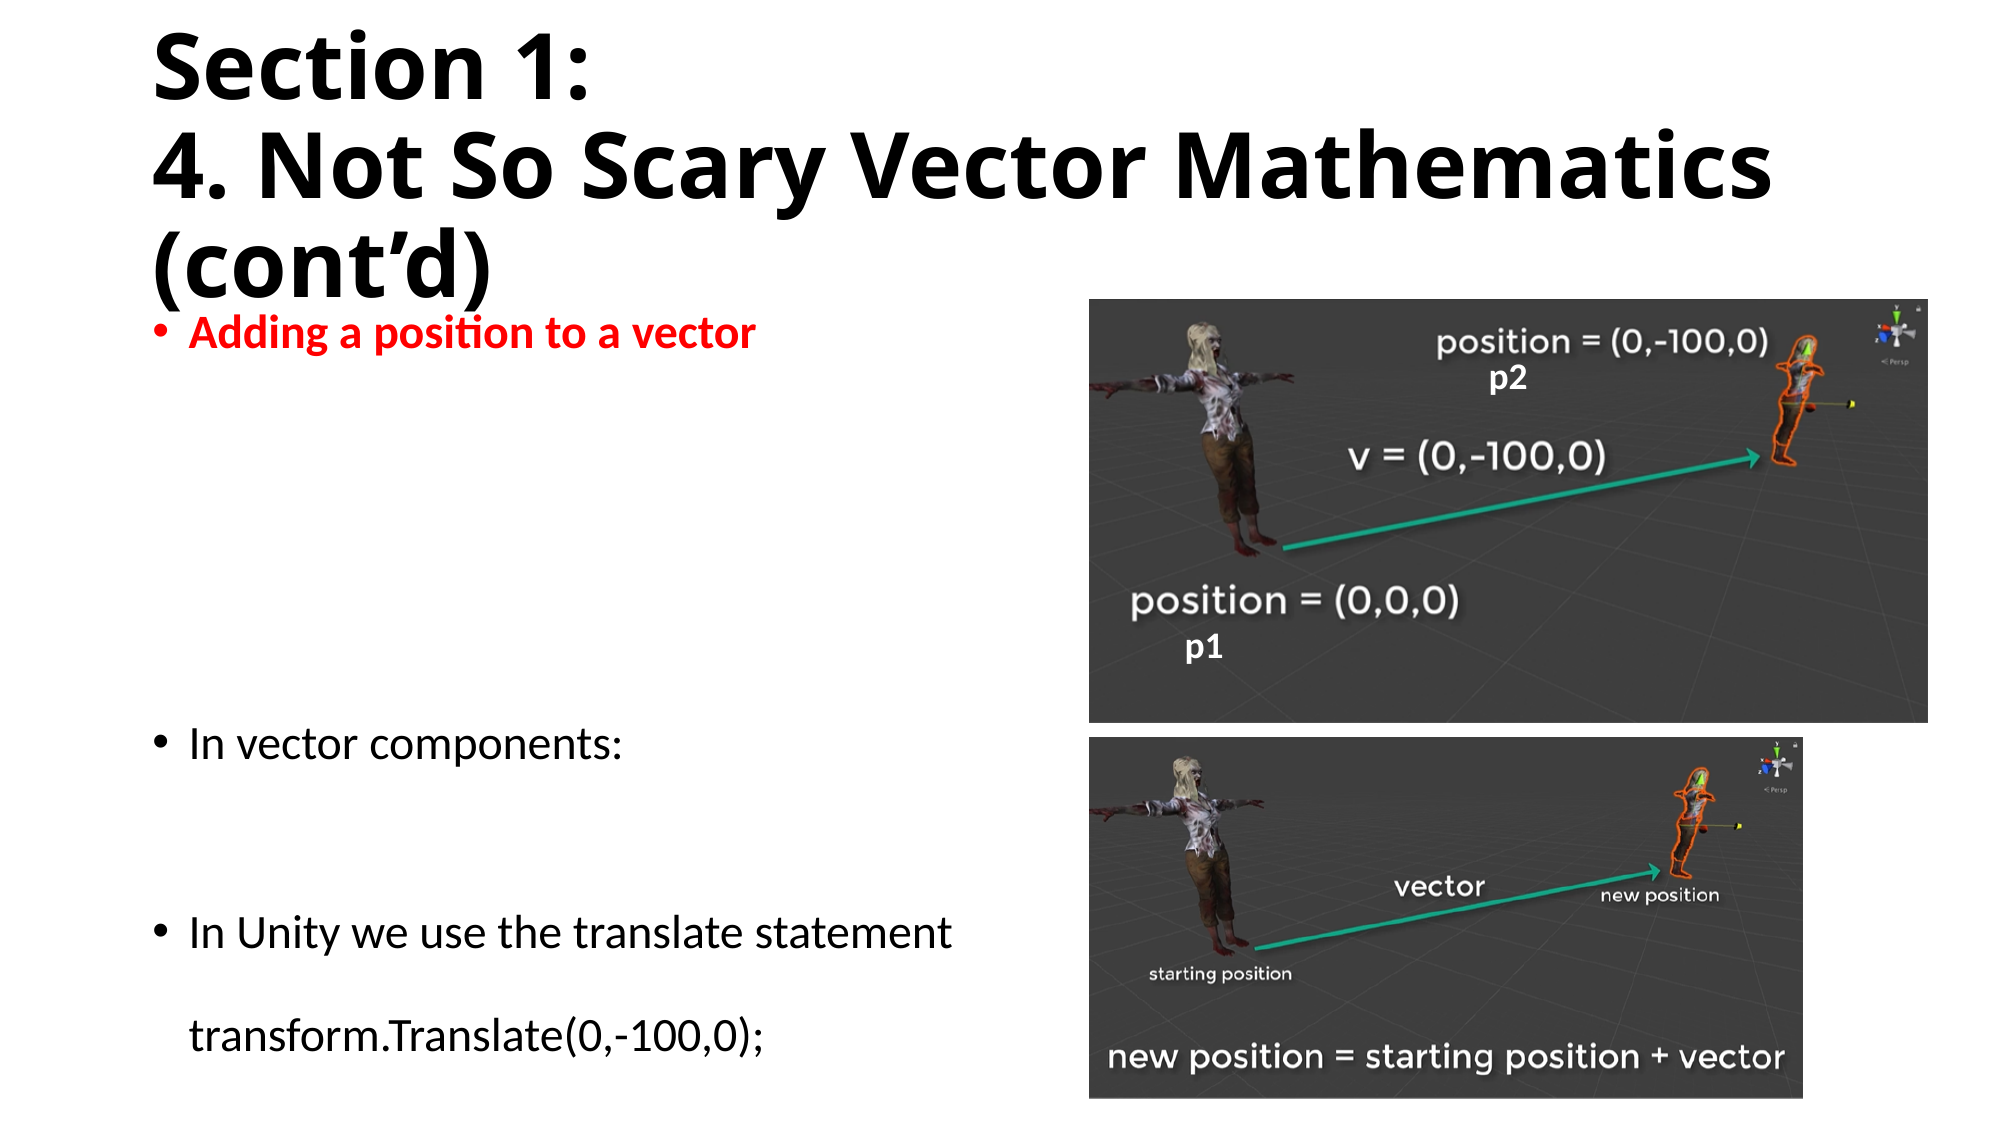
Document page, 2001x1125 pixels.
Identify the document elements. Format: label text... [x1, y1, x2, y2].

picture [1089, 299, 1928, 723]
title Section 1: 4. Not So Scary Vector Mathematics (cont’d) [137, 59, 1863, 278]
picture [1089, 737, 1803, 1099]
